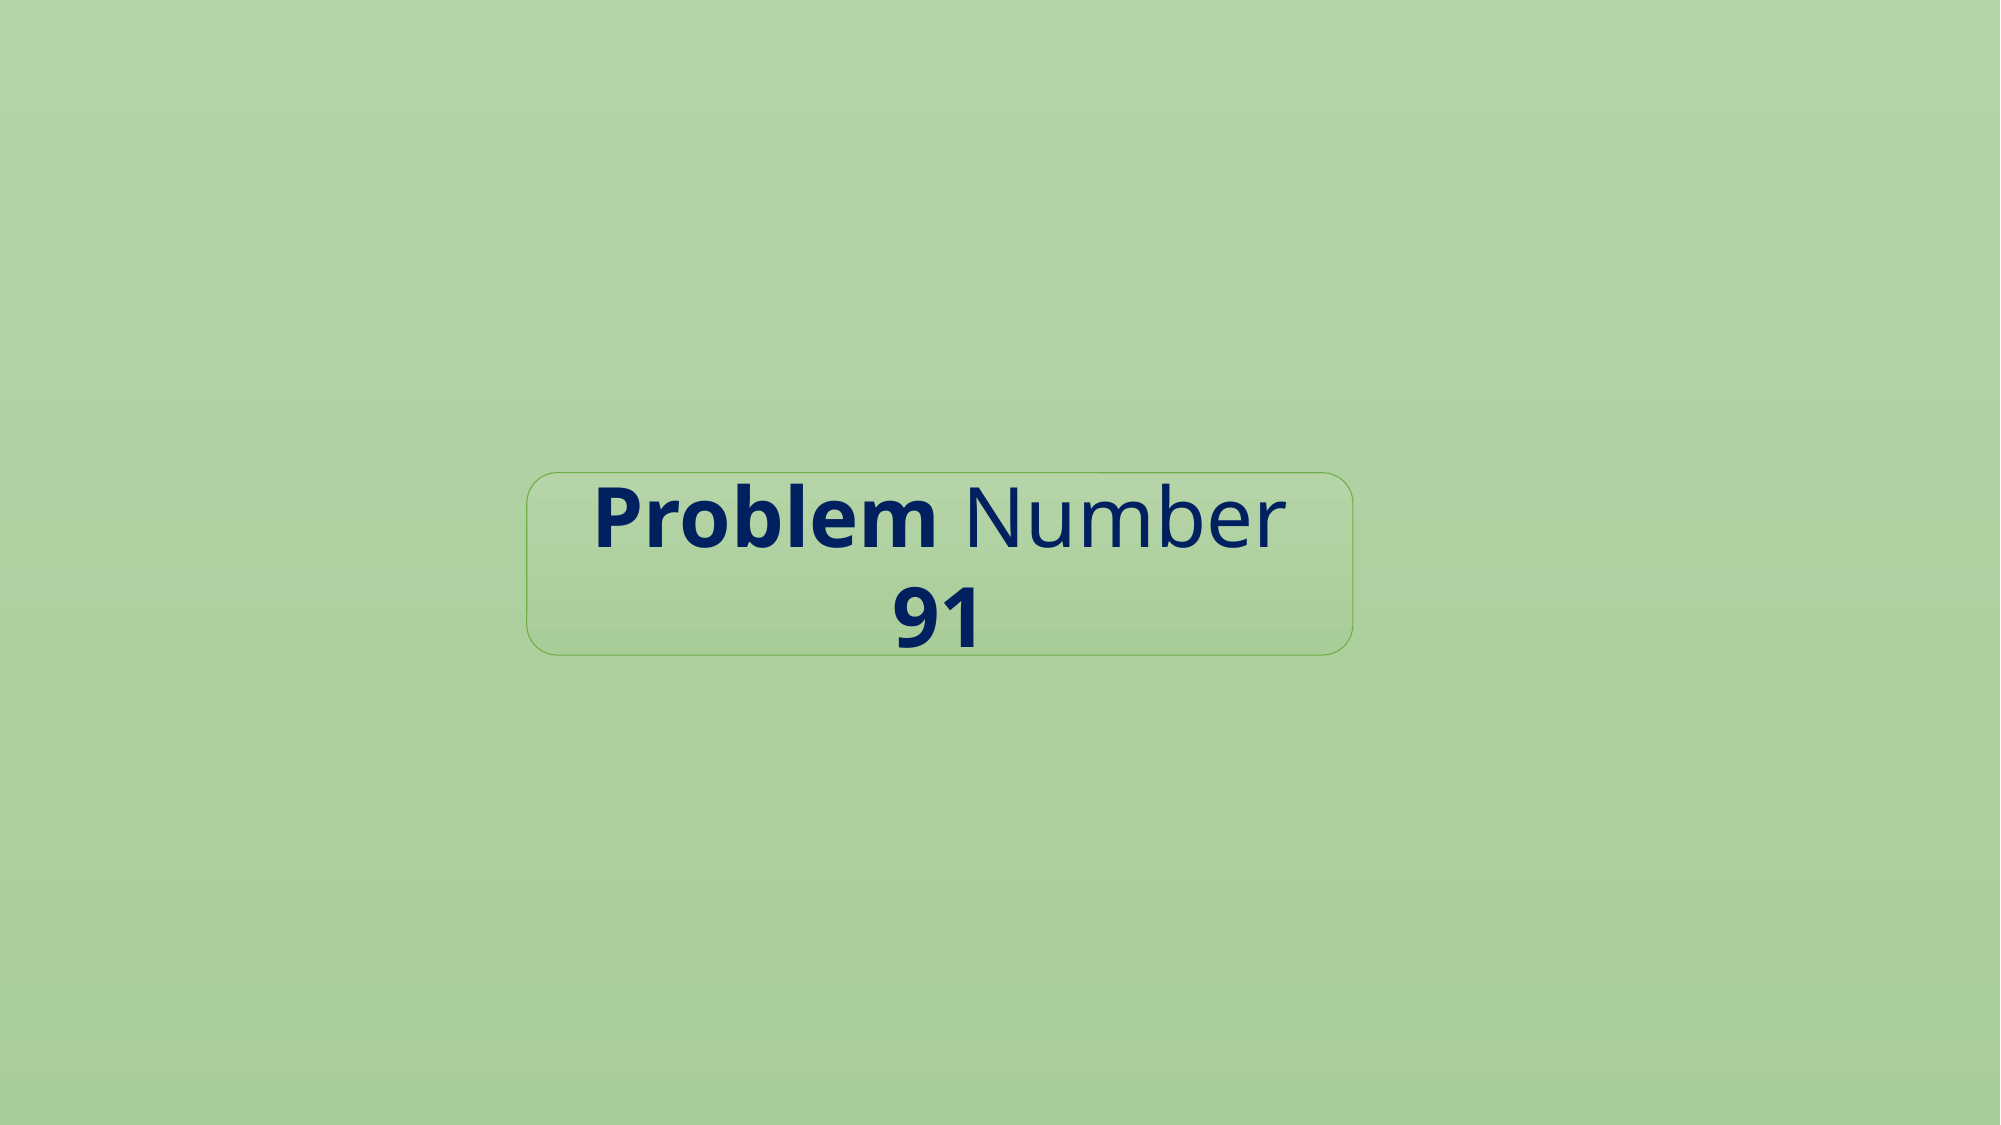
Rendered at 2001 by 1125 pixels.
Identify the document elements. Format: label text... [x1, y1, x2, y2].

text_box Problem Number 91 [526, 472, 1354, 656]
